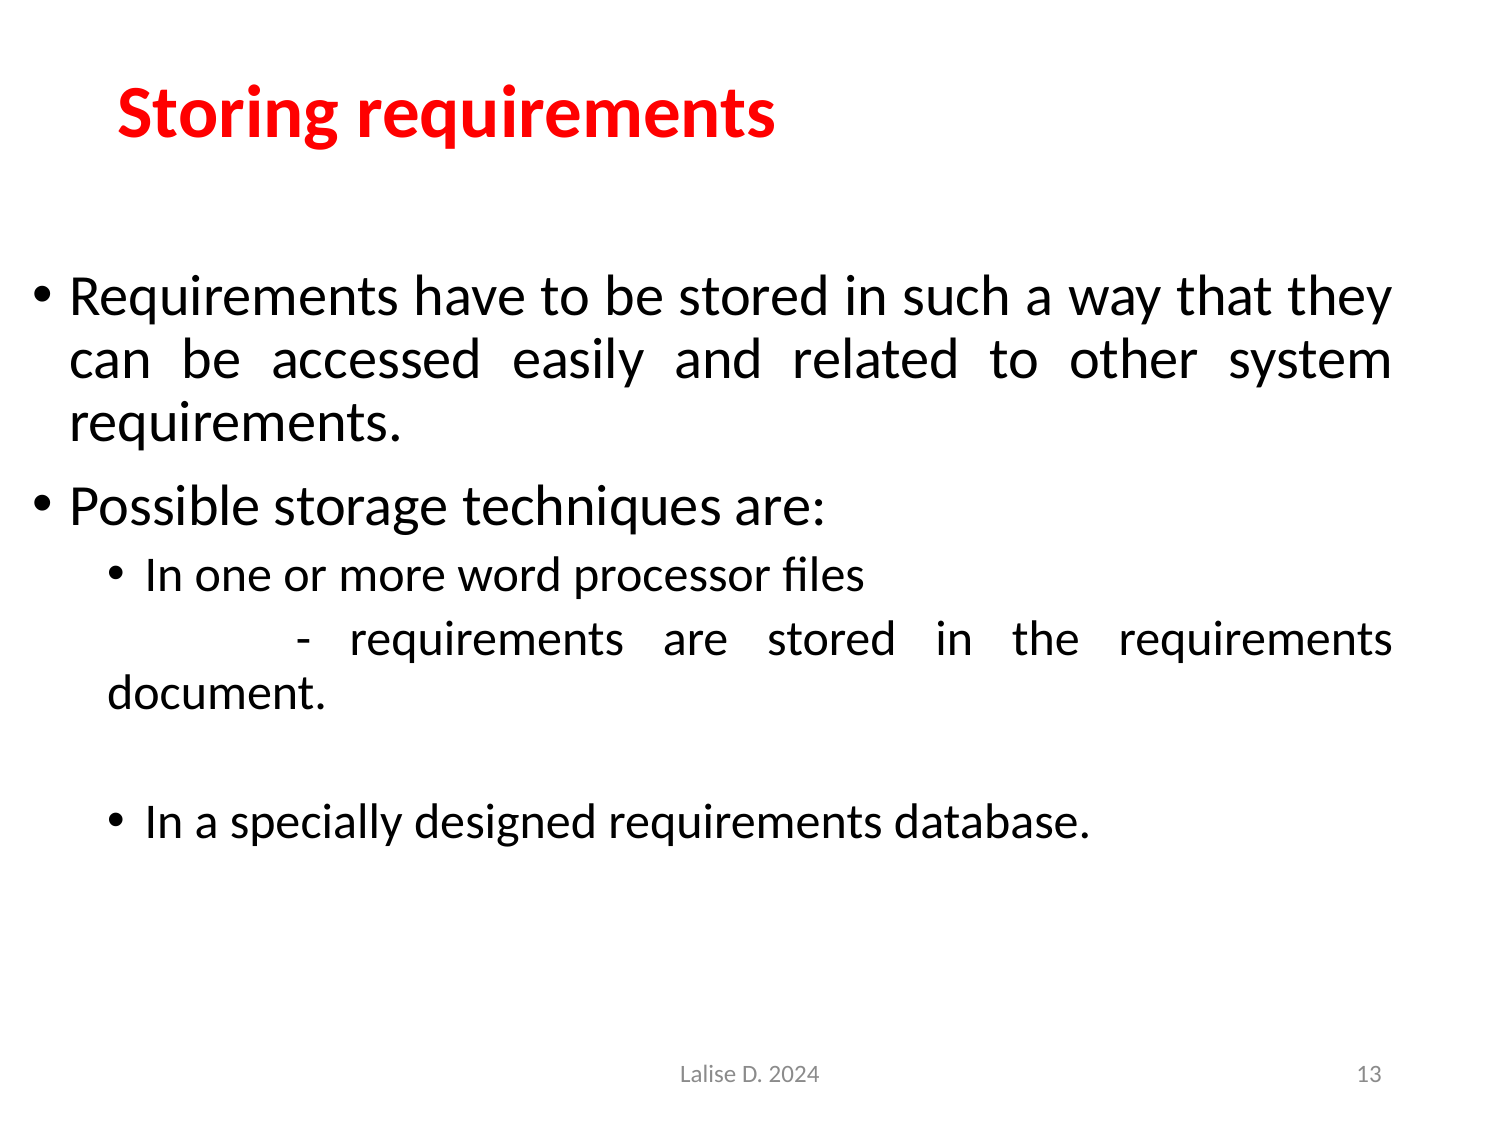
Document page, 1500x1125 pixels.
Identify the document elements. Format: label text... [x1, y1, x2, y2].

slide_number 13 [1059, 1042, 1397, 1103]
title Storing requirements [102, 72, 1324, 163]
footer Lalise D. 2024 [496, 1042, 1004, 1103]
list Requirements have to be stored in such a way that they can be accessed easily and related to other system requirements. Possible storage techniques are: In one or more word processor files - requirements are stored in the requirements document. In a specially designed requirements database. [17, 258, 1409, 1125]
